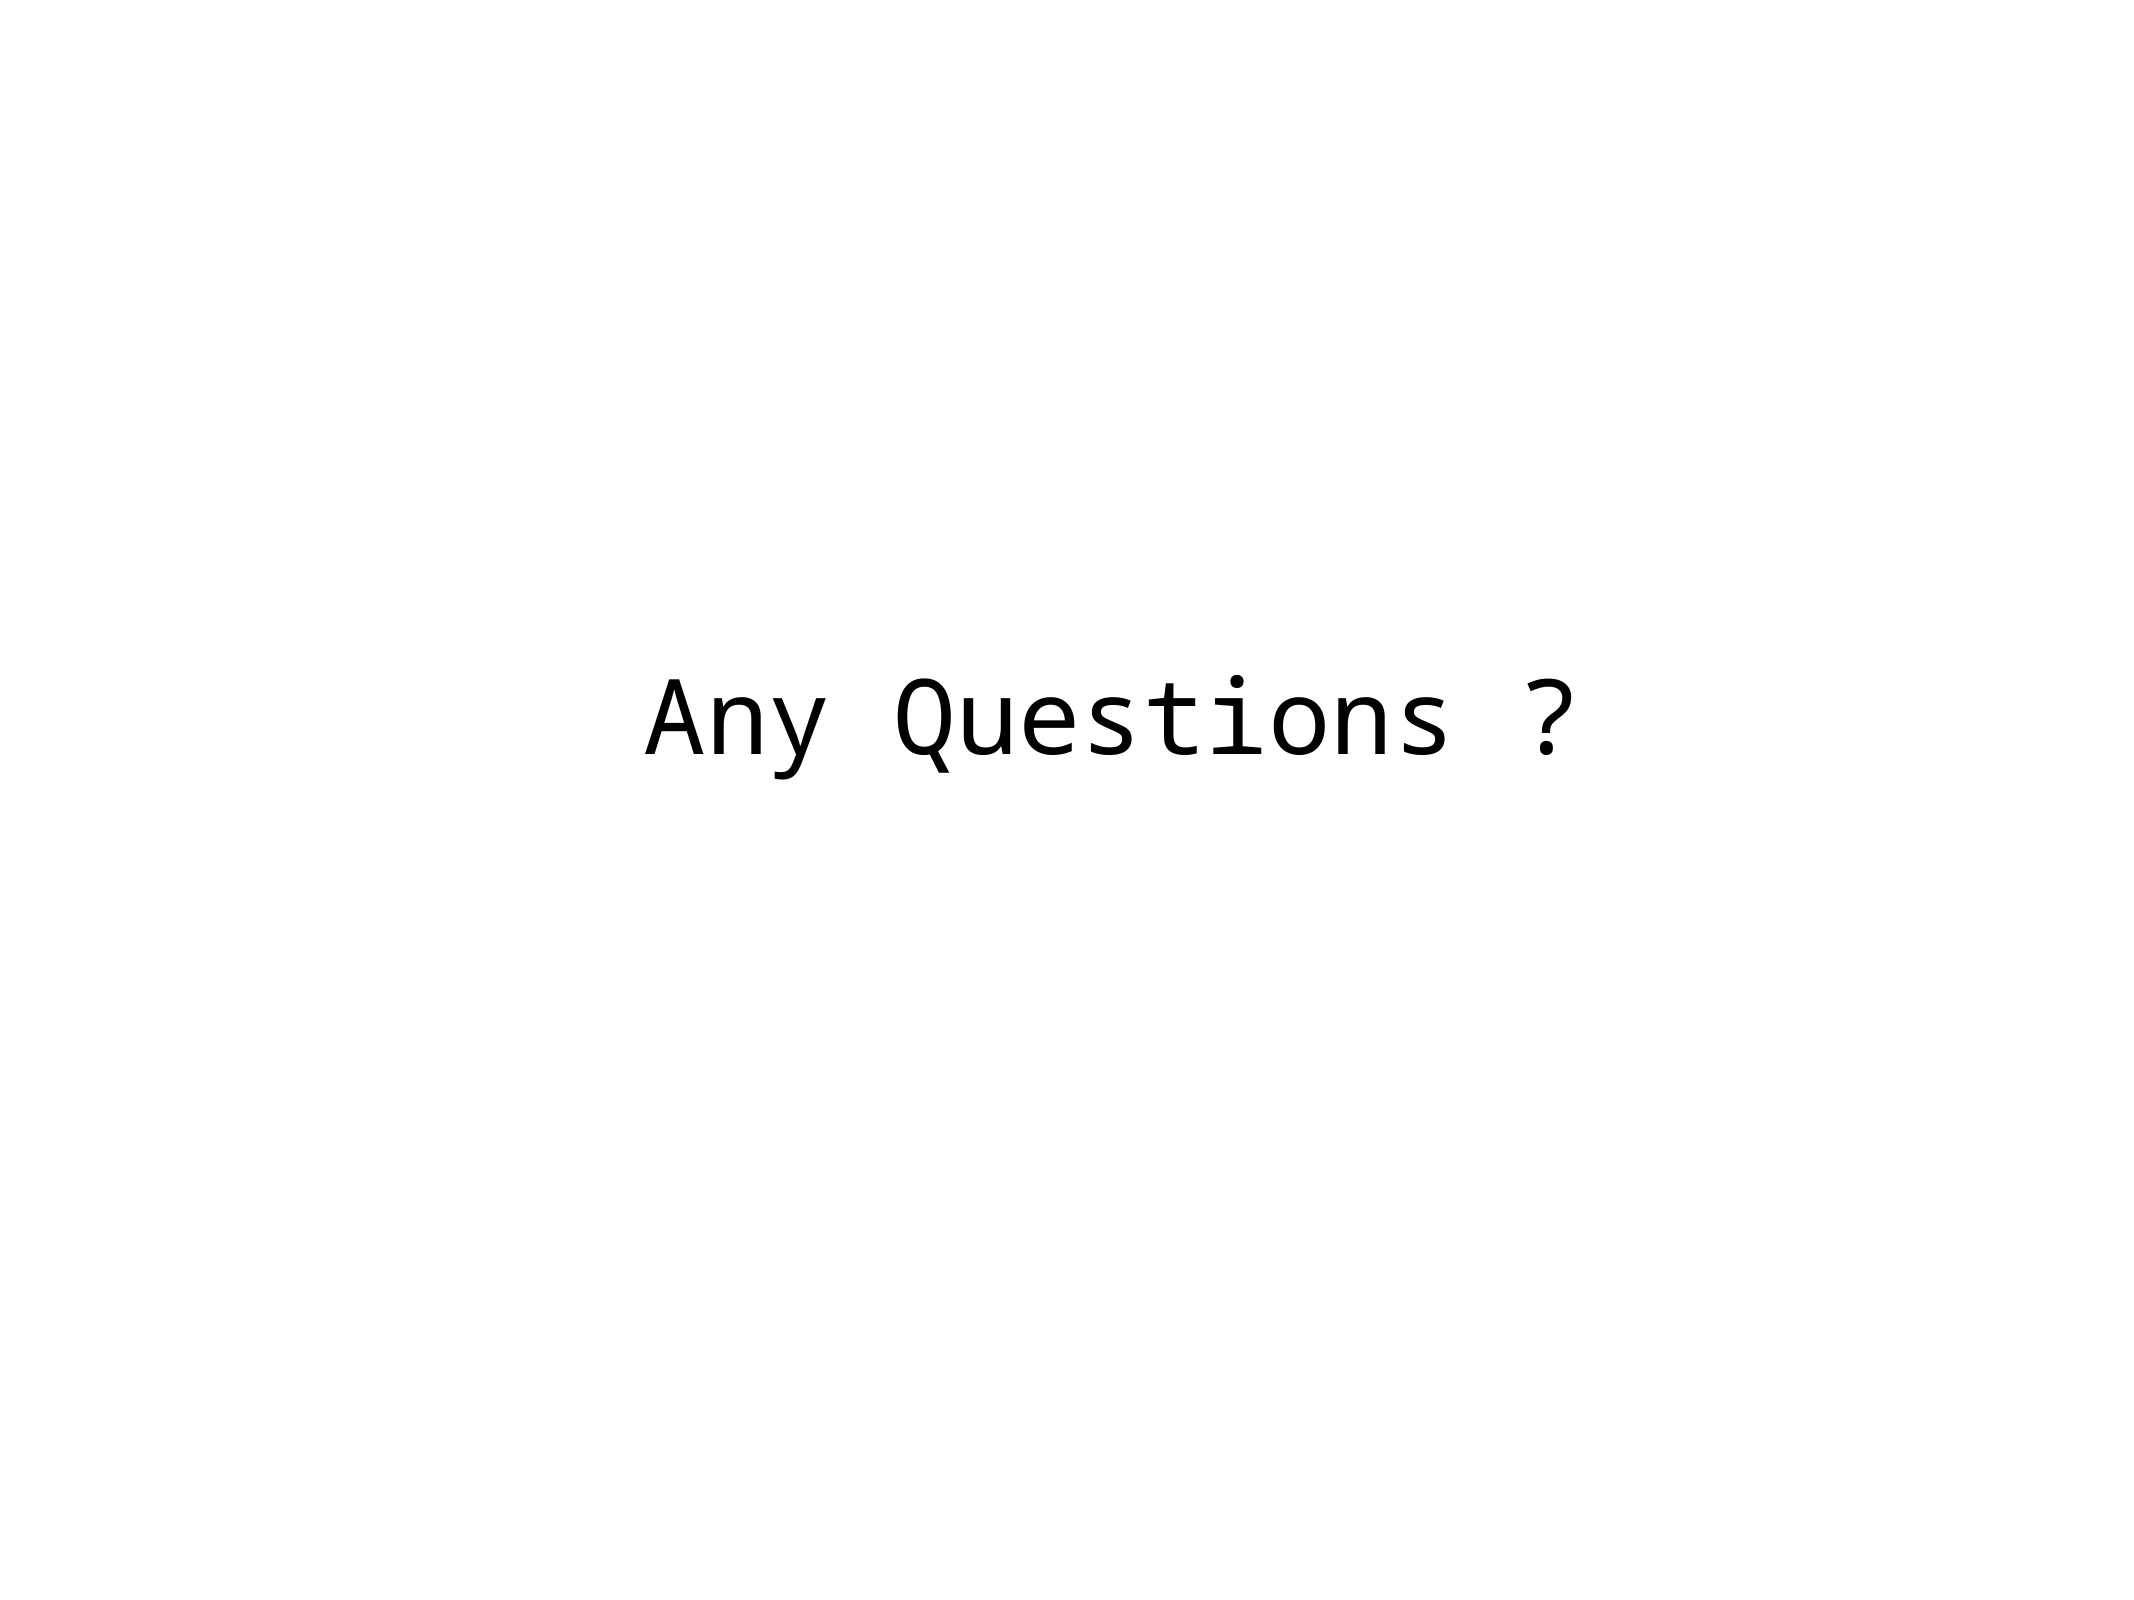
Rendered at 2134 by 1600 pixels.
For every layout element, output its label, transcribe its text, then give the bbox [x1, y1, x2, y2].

title Any Questions ? [201, 602, 2024, 824]
